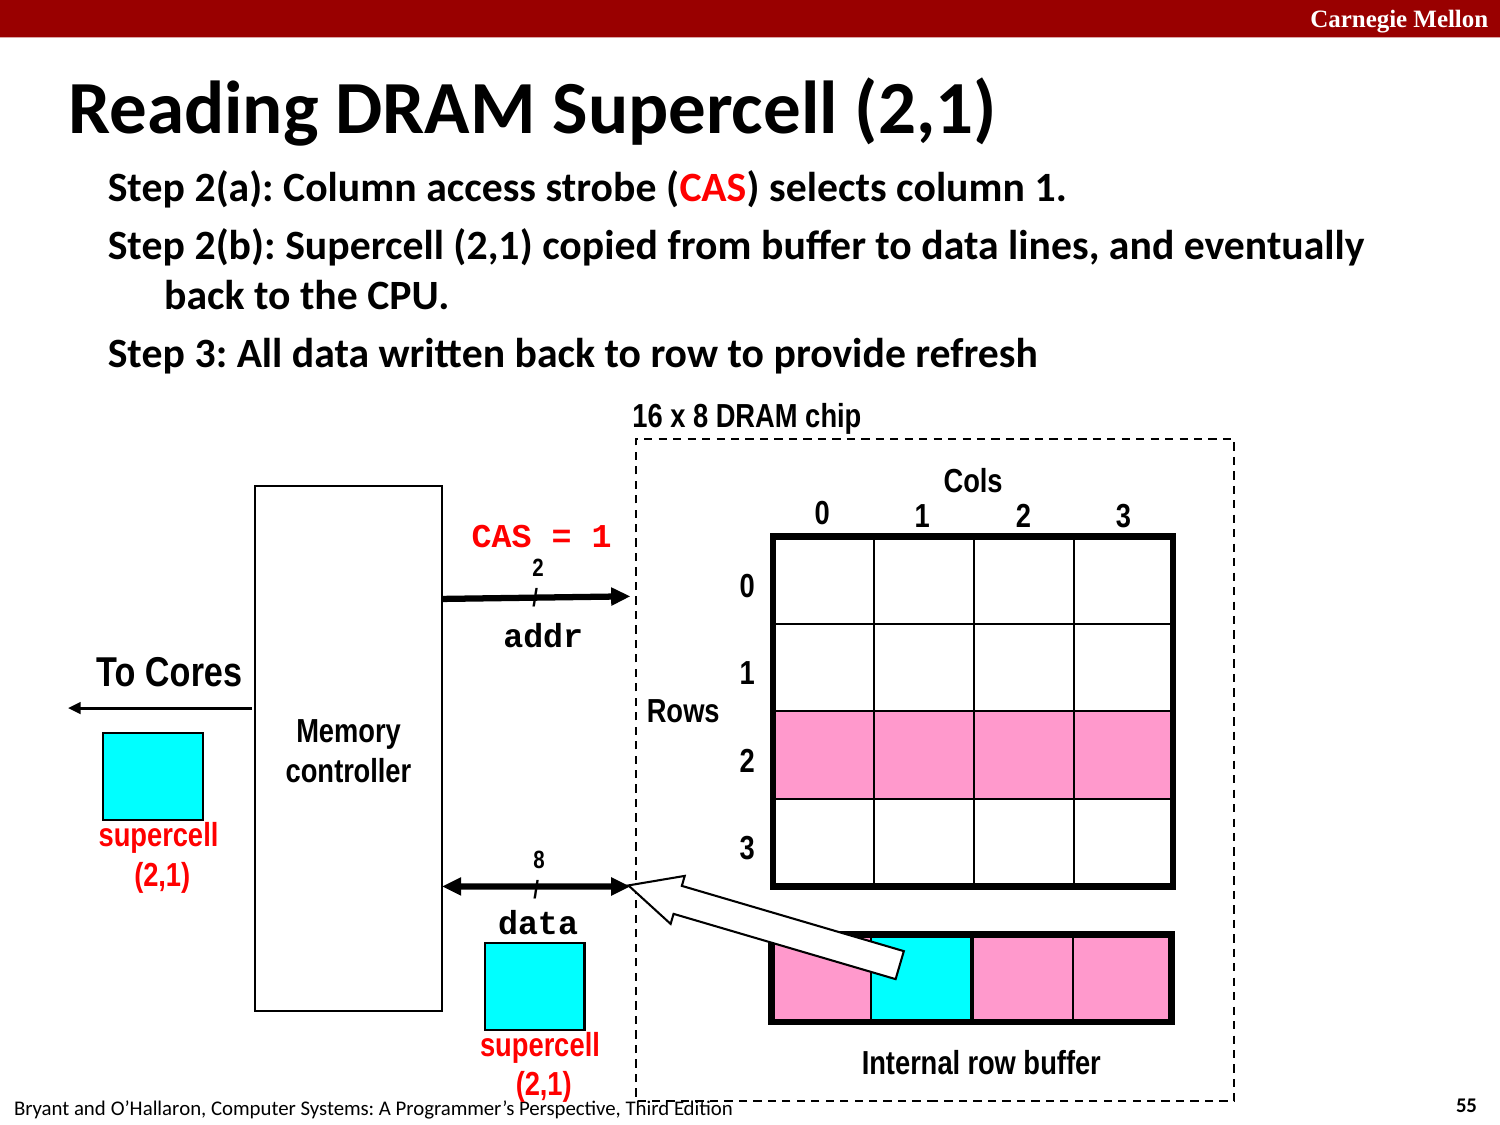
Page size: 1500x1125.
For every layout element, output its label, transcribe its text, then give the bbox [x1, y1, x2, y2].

list Step 2(a): Column access strobe (CAS) selects column 1. Step 2(b): Supercell (2,1) copied from buffer to data lines, and eventually back to the CPU. Step 3: All data written back to row to provide refresh [99, 151, 1429, 387]
text_box [628, 875, 904, 980]
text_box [254, 486, 443, 1012]
text_box 8 / [525, 836, 553, 912]
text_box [67, 637, 252, 898]
title Reading DRAM Supercell (2,1) [60, 40, 1307, 167]
text_box addr [495, 606, 592, 662]
text_box 16 x 8 DRAM chip [625, 386, 870, 442]
text_box [636, 439, 1235, 1102]
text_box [471, 942, 617, 1108]
text_box [771, 934, 1172, 1023]
text_box [443, 880, 525, 893]
text_box CAS = 1 [464, 506, 620, 562]
text_box [553, 880, 629, 893]
text_box [552, 590, 630, 603]
text_box data [490, 894, 586, 942]
text_box 2 / [524, 544, 552, 619]
slide_number 55 [1448, 1084, 1488, 1123]
